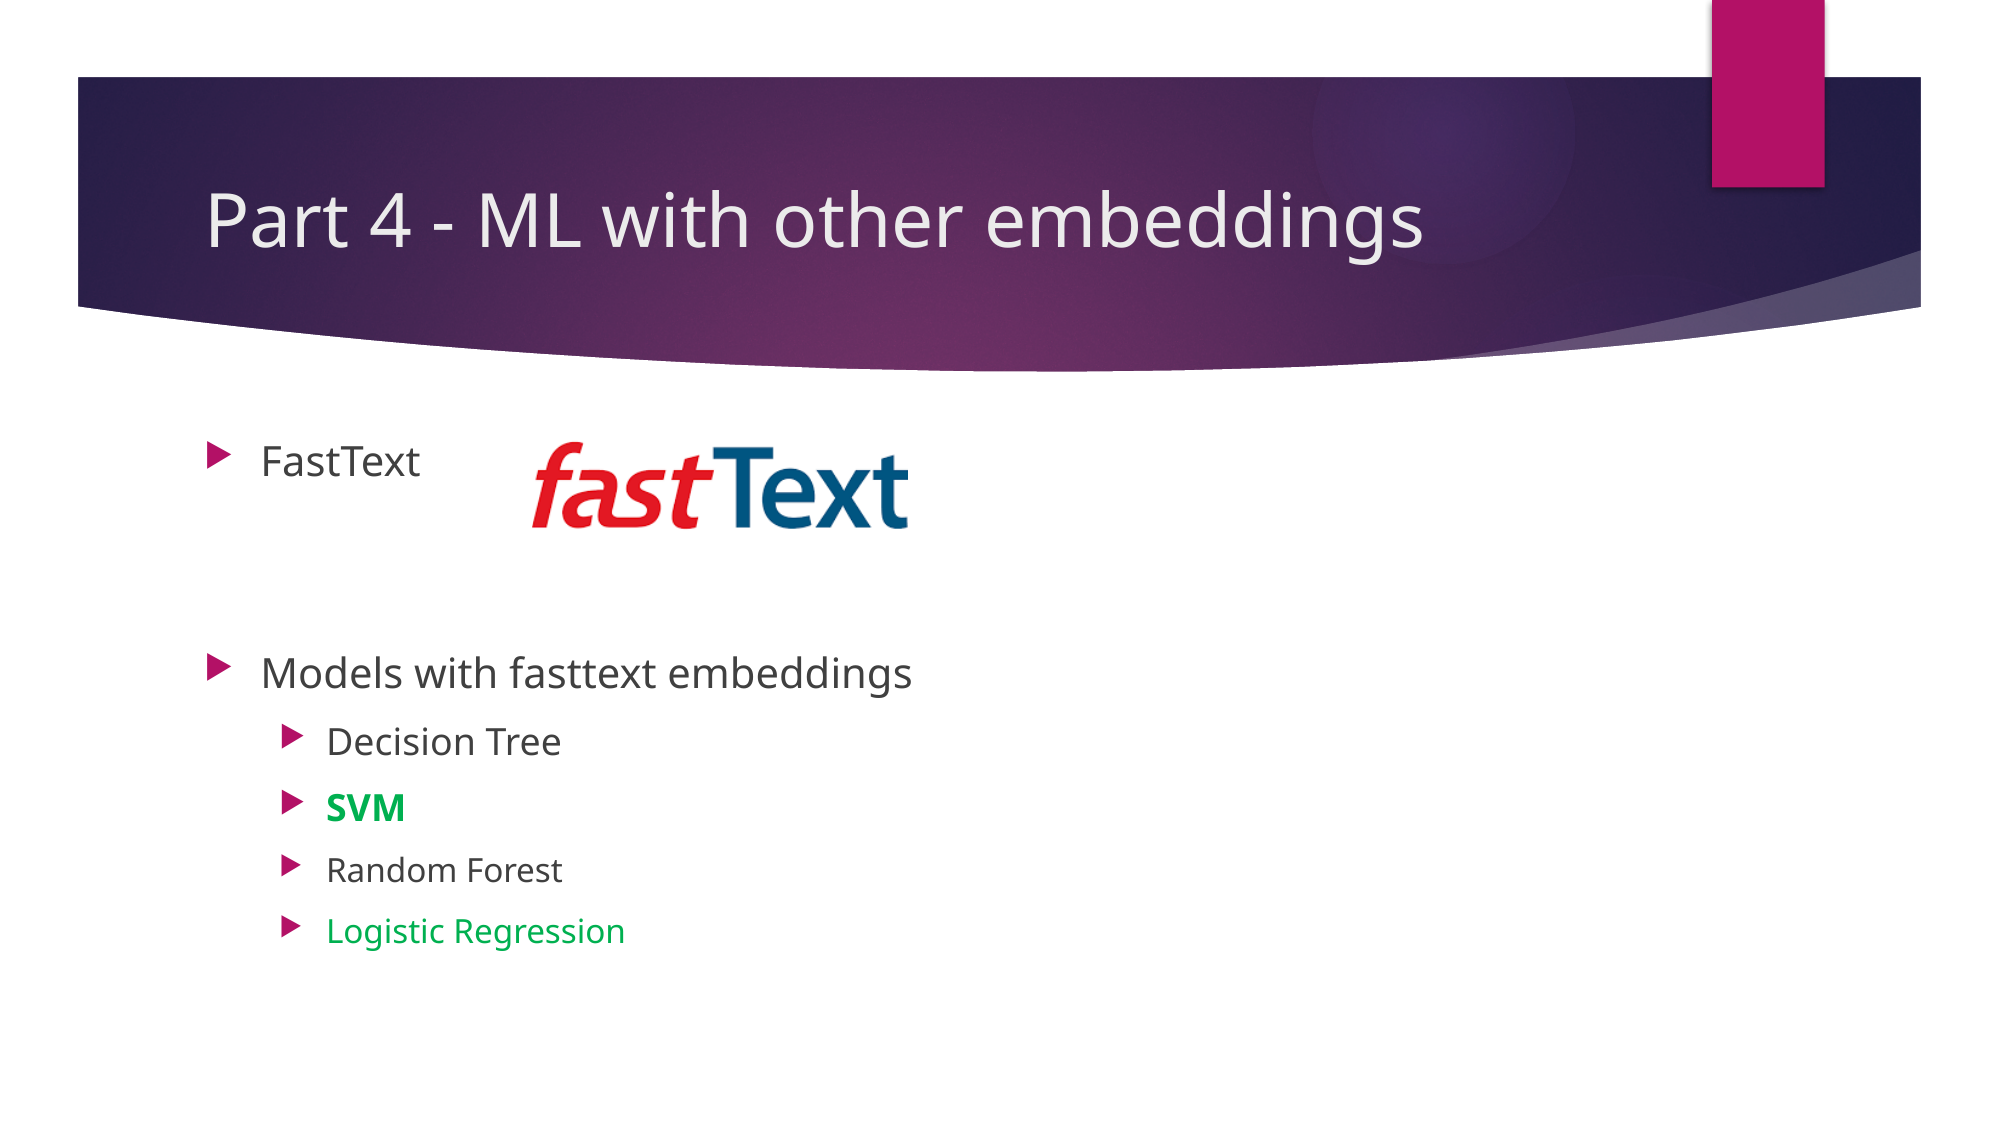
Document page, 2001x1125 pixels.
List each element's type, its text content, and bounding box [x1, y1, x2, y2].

picture [532, 386, 909, 585]
text_box FastText Models with fasttext embeddings Decision Tree SVM Random Forest Logistic Regression [189, 427, 1864, 988]
title Part 4 - ML with other embeddings [189, 159, 1627, 276]
